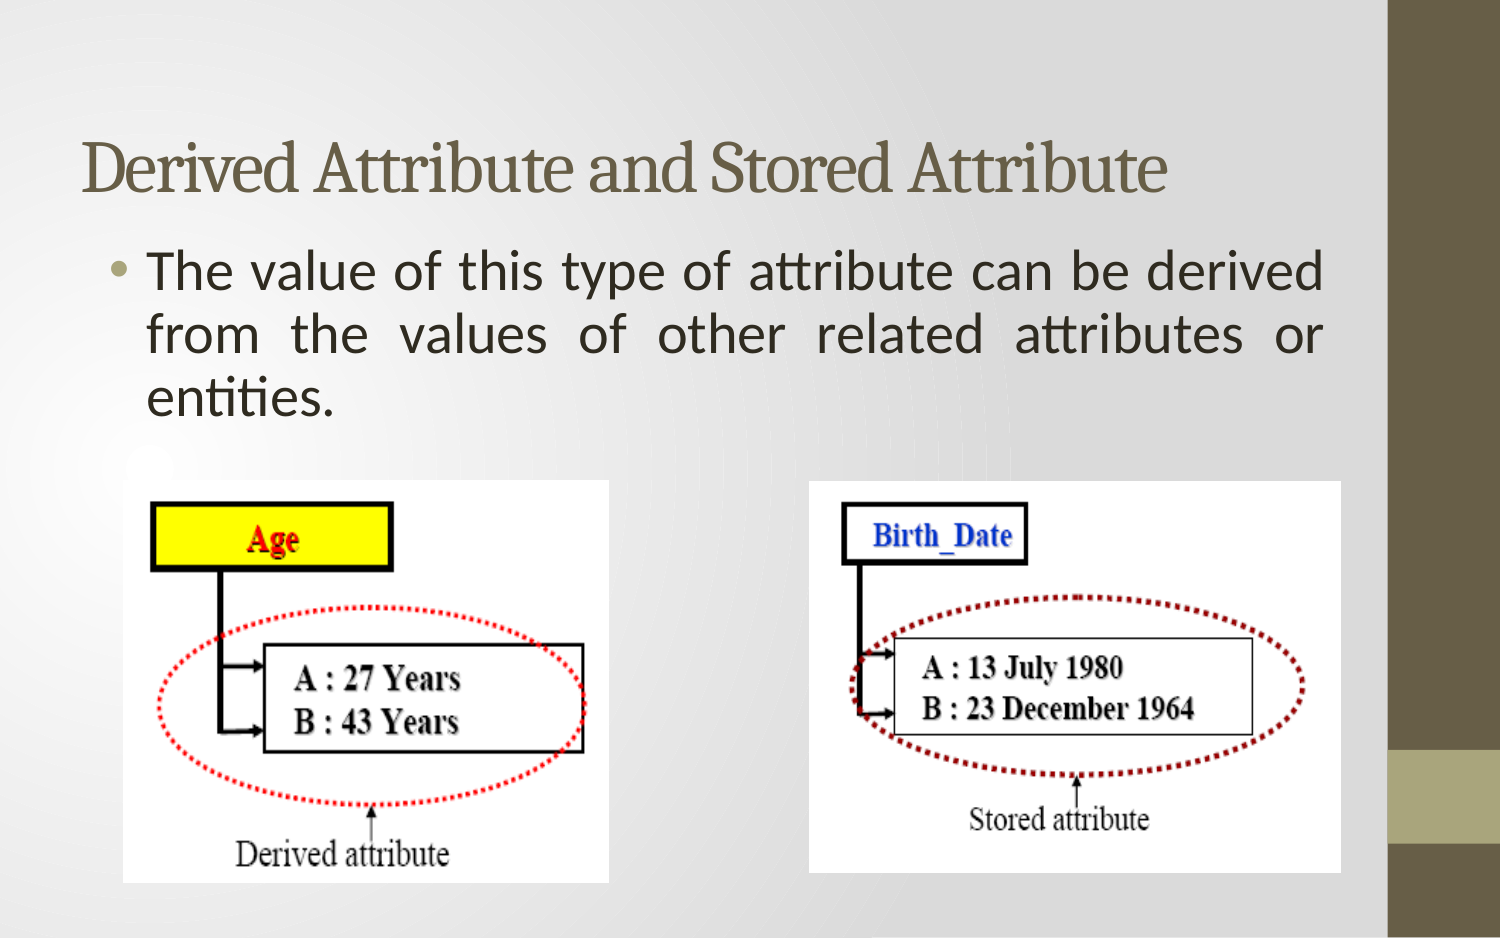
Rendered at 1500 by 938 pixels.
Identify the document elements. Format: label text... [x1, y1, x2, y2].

picture [123, 479, 609, 883]
title Derived Attribute and Stored Attribute [64, 84, 1425, 242]
list The value of this type of attribute can be derived from the values of other related attributes or entities. [75, 232, 1341, 902]
picture [808, 480, 1342, 873]
